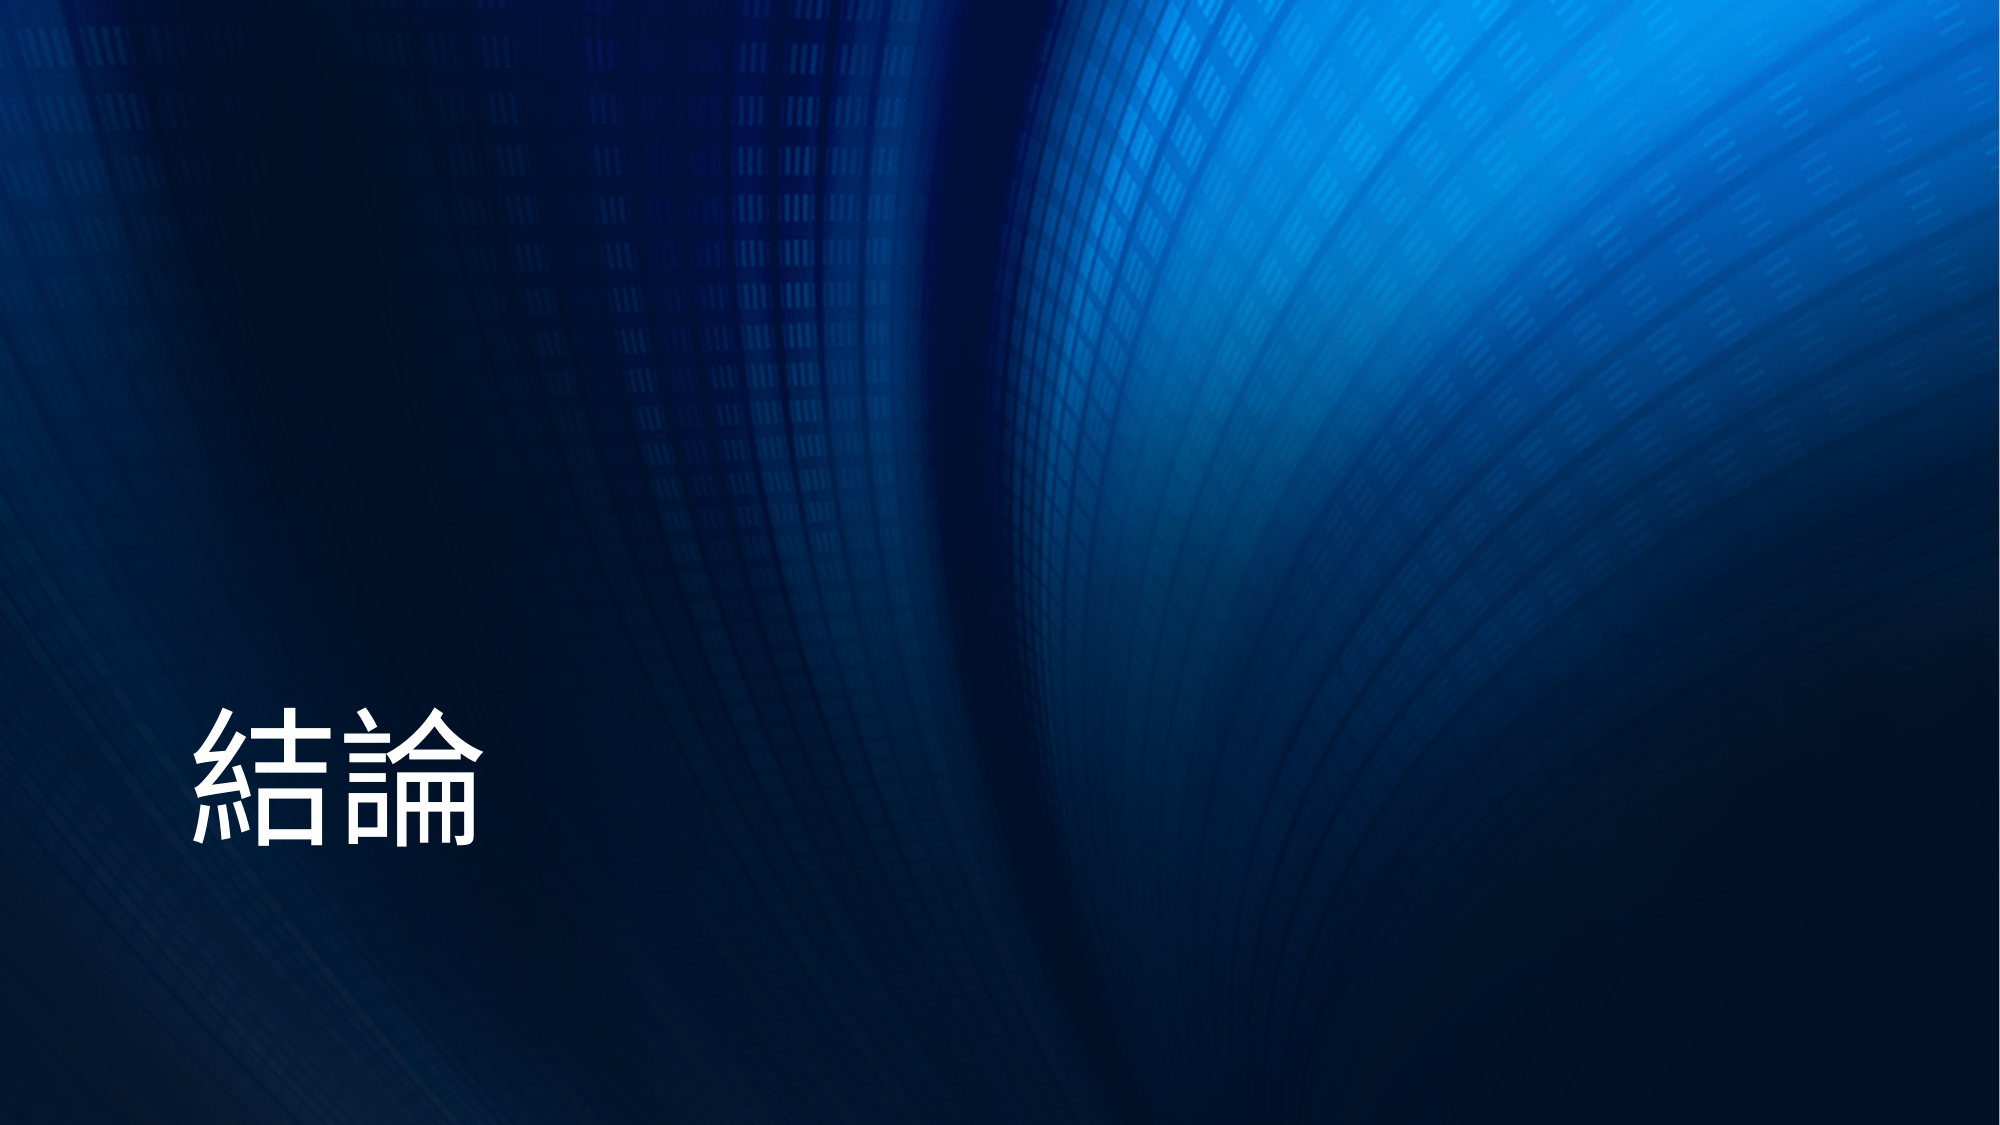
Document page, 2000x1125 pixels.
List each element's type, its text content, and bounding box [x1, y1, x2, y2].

picture [0, 0, 2000, 1125]
title 結論 [173, 412, 1600, 875]
